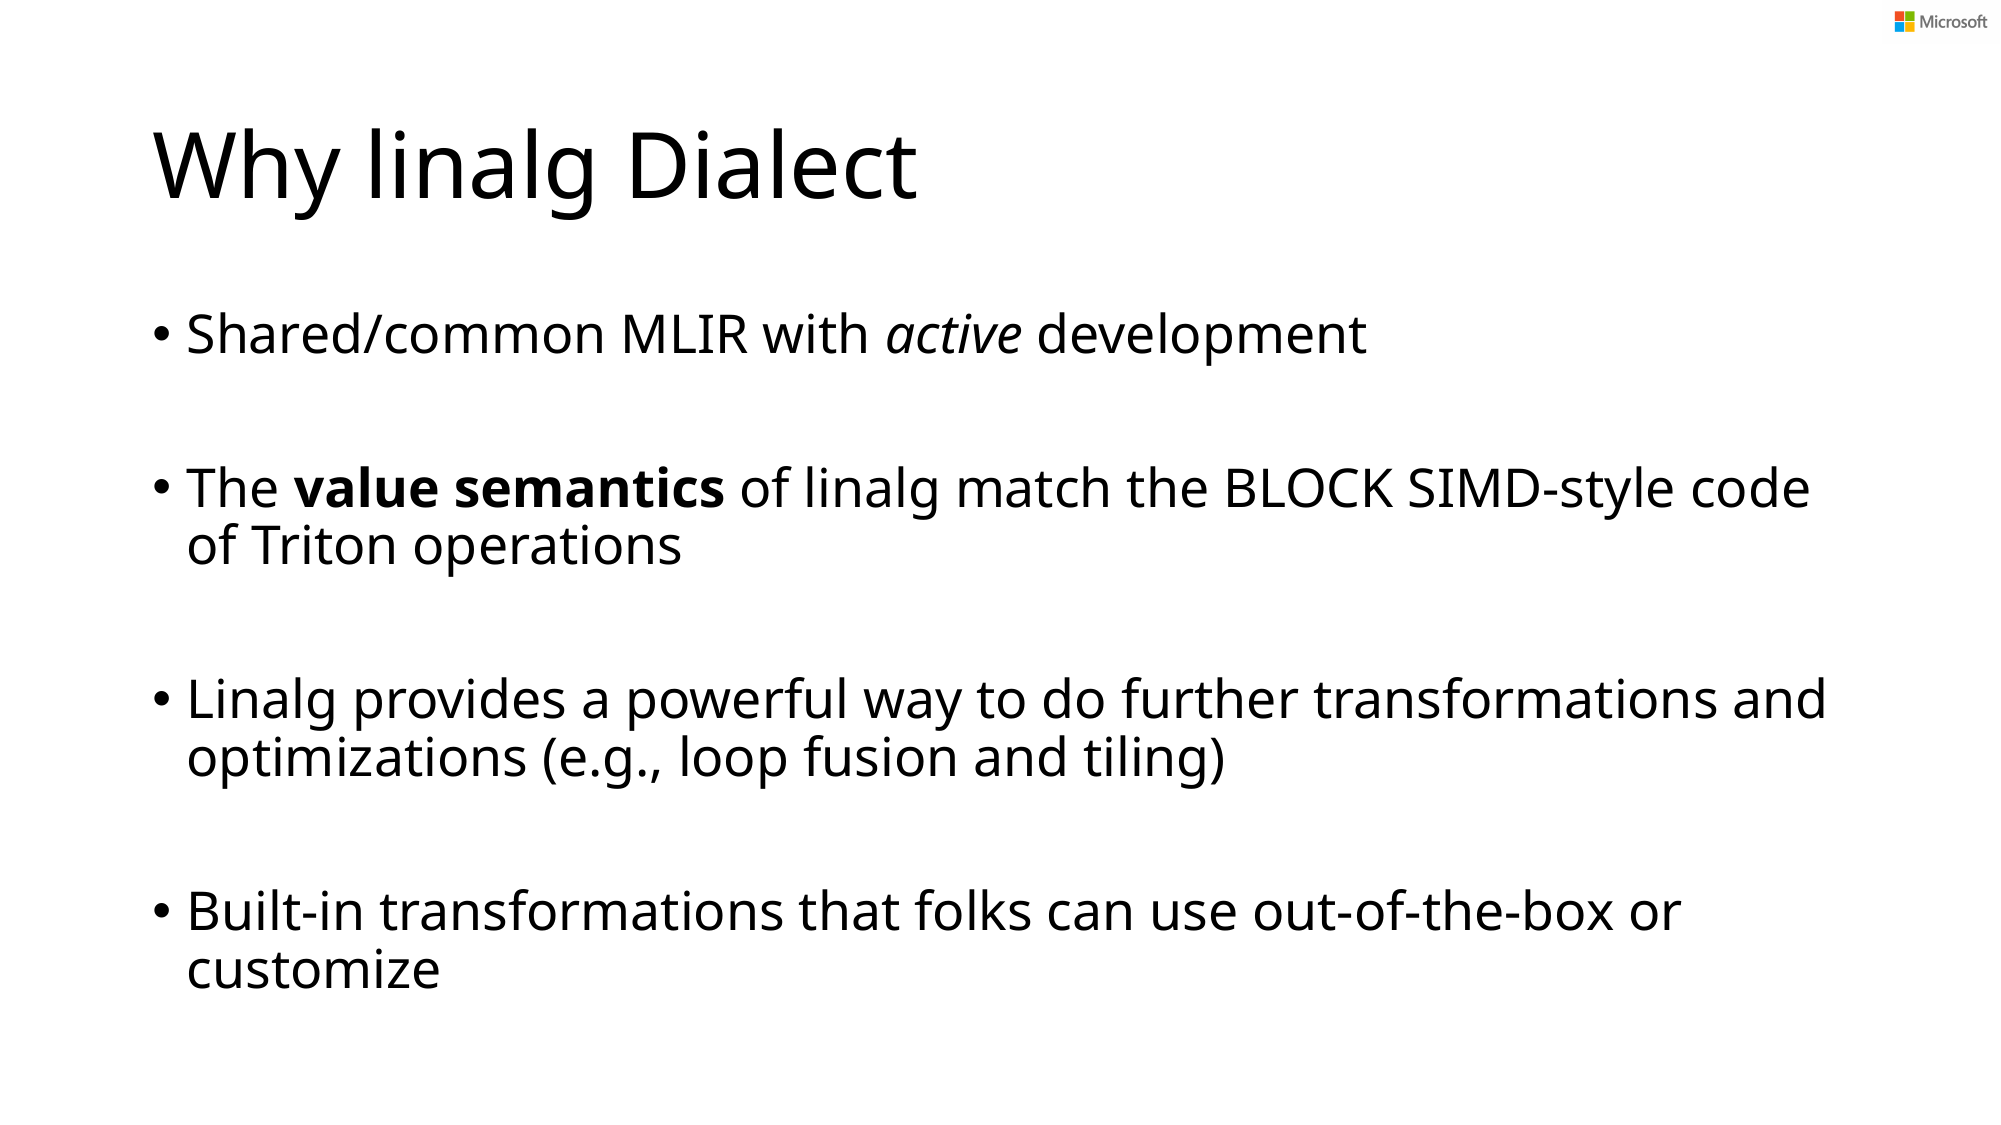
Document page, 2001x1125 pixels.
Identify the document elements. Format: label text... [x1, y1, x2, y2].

picture [1882, 0, 2000, 44]
list Shared/common MLIR with active development The value semantics of linalg match the BLOCK SIMD-style code of Triton operations Linalg provides a powerful way to do further transformations and optimizations (e.g., loop fusion and tiling) Built-in transformations that folks can use out-of-the-box or customize [137, 299, 1863, 1014]
title Why linalg Dialect [137, 59, 1863, 278]
